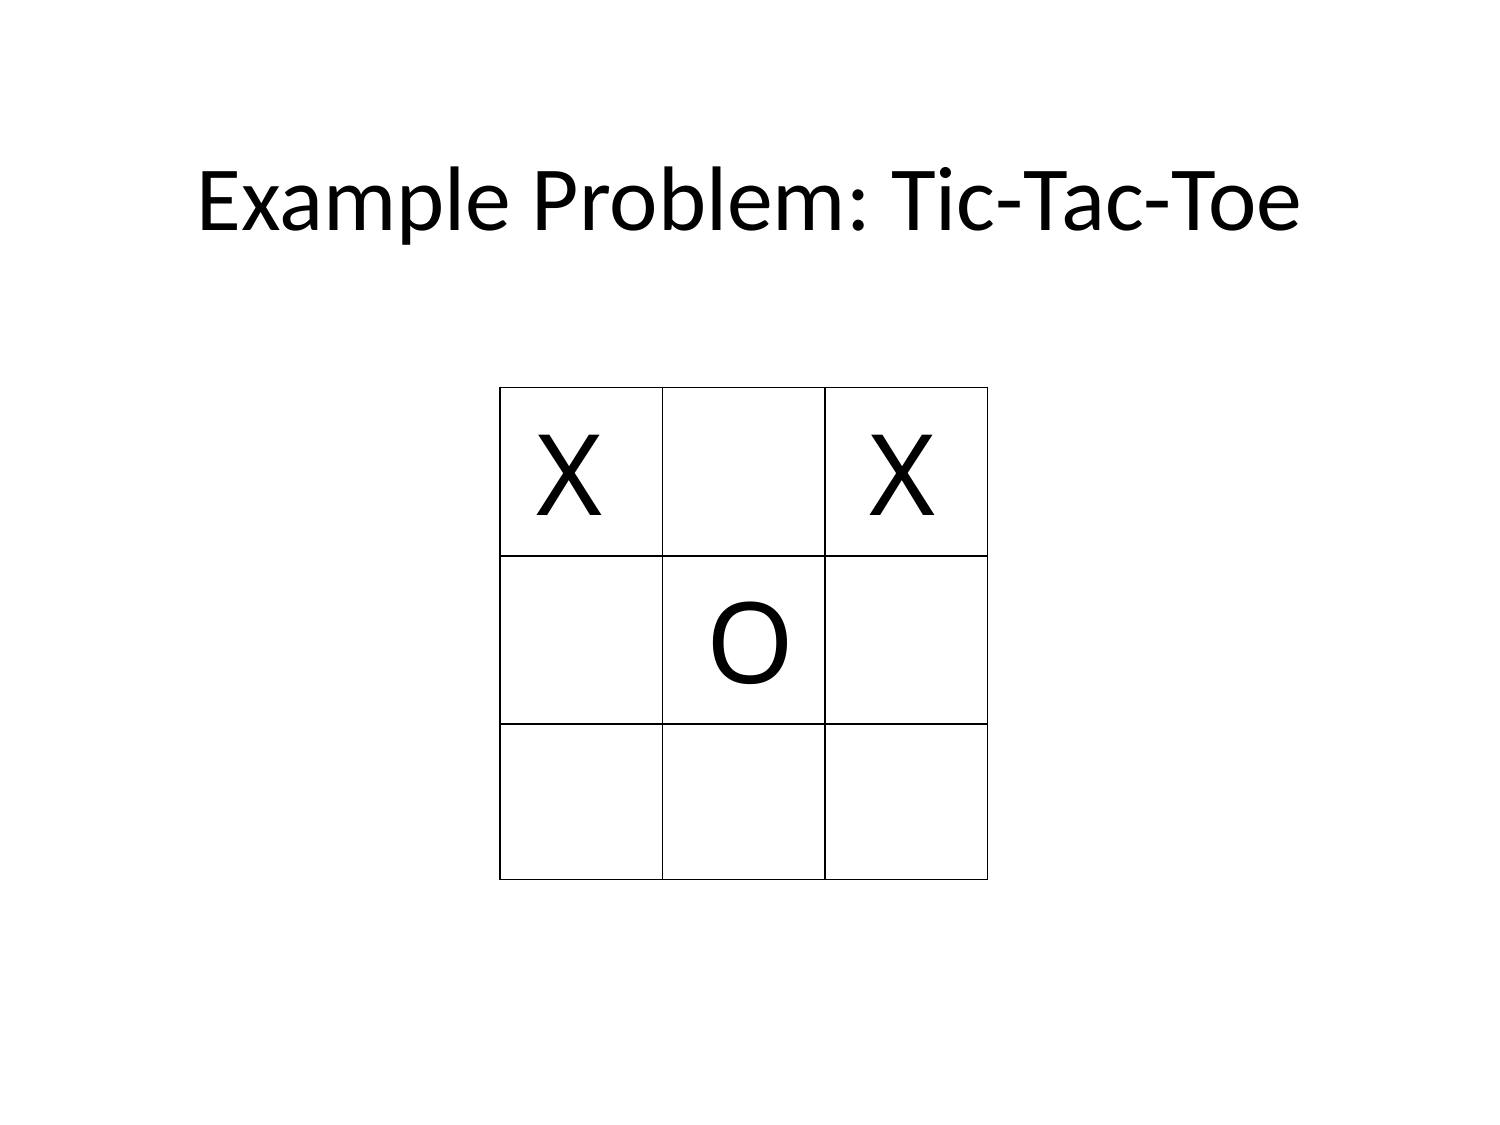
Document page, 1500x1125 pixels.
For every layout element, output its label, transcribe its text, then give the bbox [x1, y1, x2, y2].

table_header X [826, 388, 987, 555]
table_cell [501, 557, 662, 723]
table_cell [663, 725, 824, 879]
table_header [663, 388, 824, 555]
table_header X [501, 388, 662, 555]
table_cell [826, 725, 987, 879]
table_cell [501, 725, 662, 879]
table_cell [826, 557, 987, 723]
title Example Problem: Tic-Tac-Toe [0, 99, 1500, 288]
table_cell O [663, 557, 824, 723]
